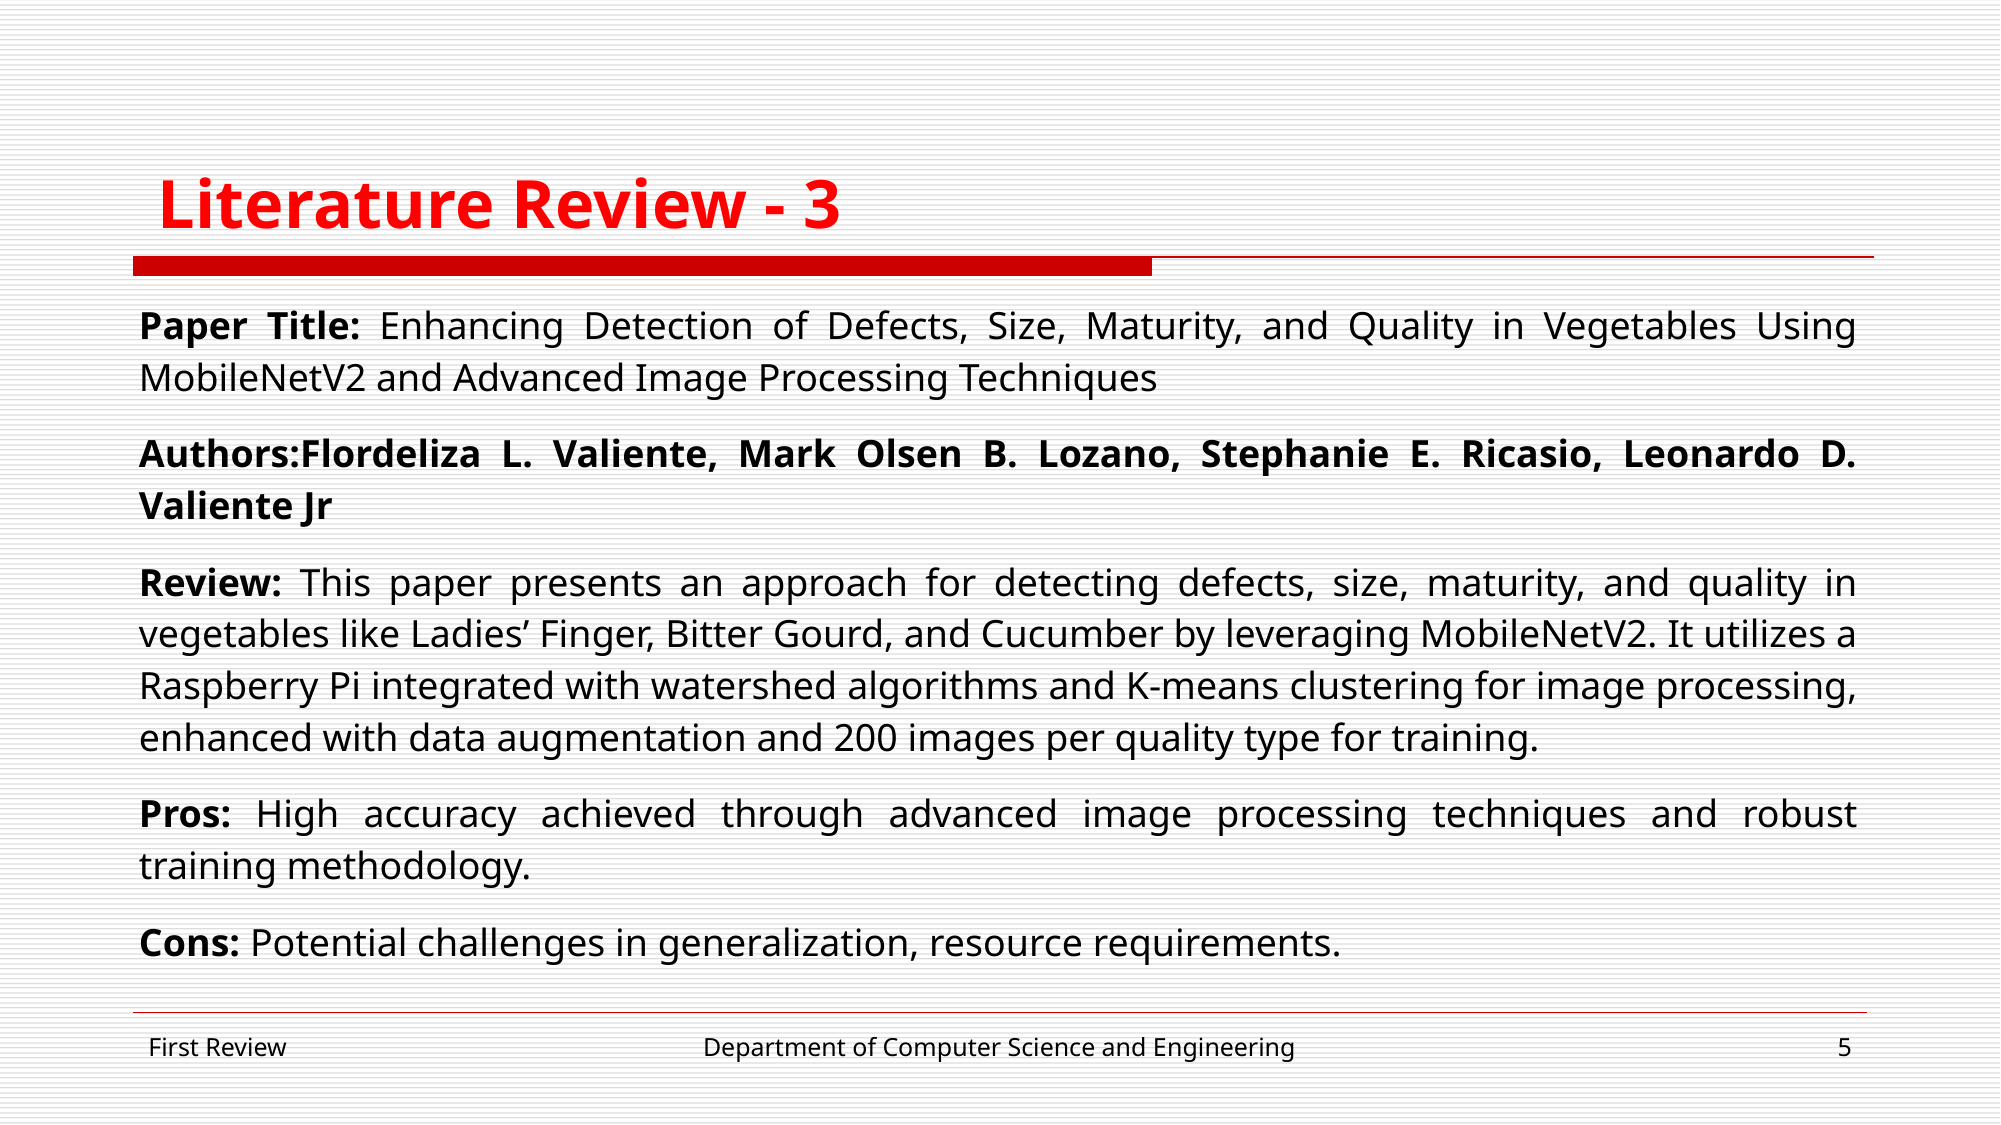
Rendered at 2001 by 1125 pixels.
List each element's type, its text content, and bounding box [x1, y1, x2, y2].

picture [0, 0, 2001, 1125]
title Literature Review - 3 [125, 50, 1876, 250]
footer Department of Computer Science and Engineering [683, 1024, 1317, 1103]
list Paper Title: Enhancing Detection of Defects, Size, Maturity, and Quality in Vegetables Using MobileNetV2 and Advanced Image Processing Techniques Authors:Flordeliza L. Valiente, Mark Olsen B. Lozano, Stephanie E. Ricasio, Leonardo D. Valiente Jr Review: This paper presents an approach for detecting defects, size, maturity, and quality in vegetables like Ladies’ Finger, Bitter Gourd, and Cucumber by leveraging MobileNetV2. It utilizes a Raspberry Pi integrated with watershed algorithms and K-means clustering for image processing, enhanced with data augmentation and 200 images per quality type for training. Pros: High accuracy achieved through advanced image processing techniques and robust training methodology. Cons: Potential challenges in generalization, resource requirements. [123, 287, 1874, 988]
slide_number ‹#› [1433, 1024, 1867, 1103]
slide_number First Review [133, 1024, 567, 1103]
